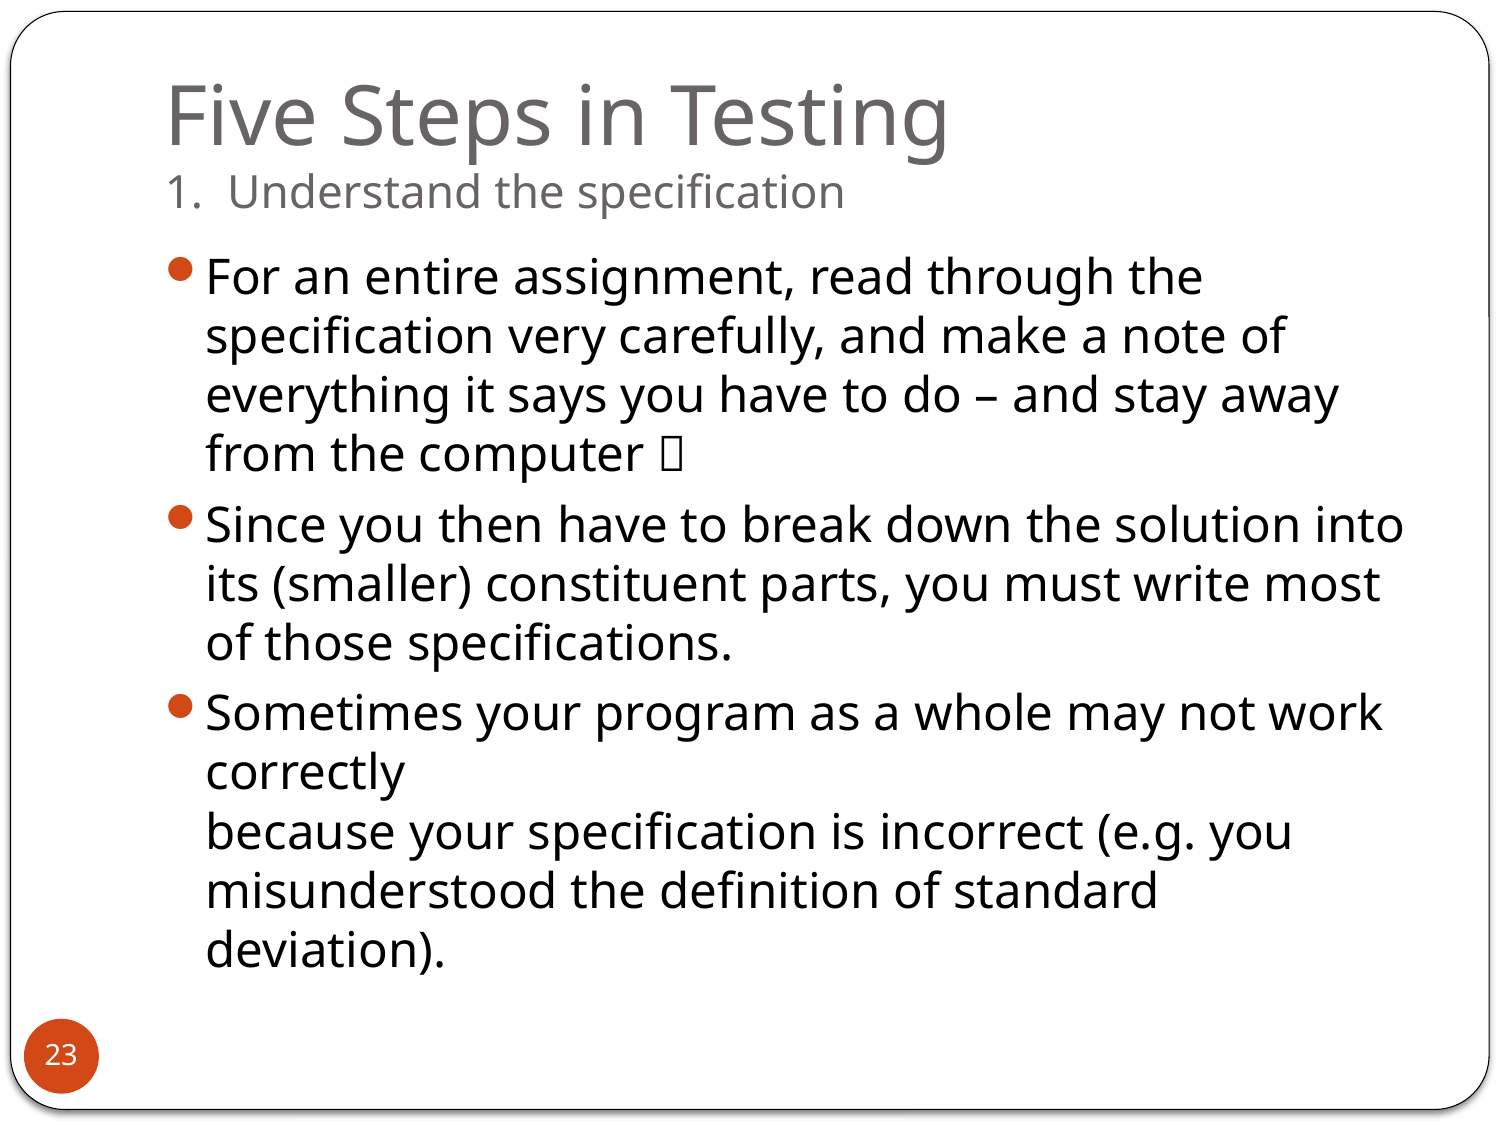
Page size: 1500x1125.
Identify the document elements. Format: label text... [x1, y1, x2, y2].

title Five Steps in Testing 1. Understand the specification [150, 45, 1425, 233]
slide_number 23 [23, 1018, 99, 1094]
list For an entire assignment, read through the specification very carefully, and make a note of everything it says you have to do – and stay away from the computer  Since you then have to break down the solution into its (smaller) constituent parts, you must write most of those specifications. Sometimes your program as a whole may not work correctly because your specification is incorrect (e.g. you misunderstood the definition of standard deviation). [150, 237, 1425, 988]
